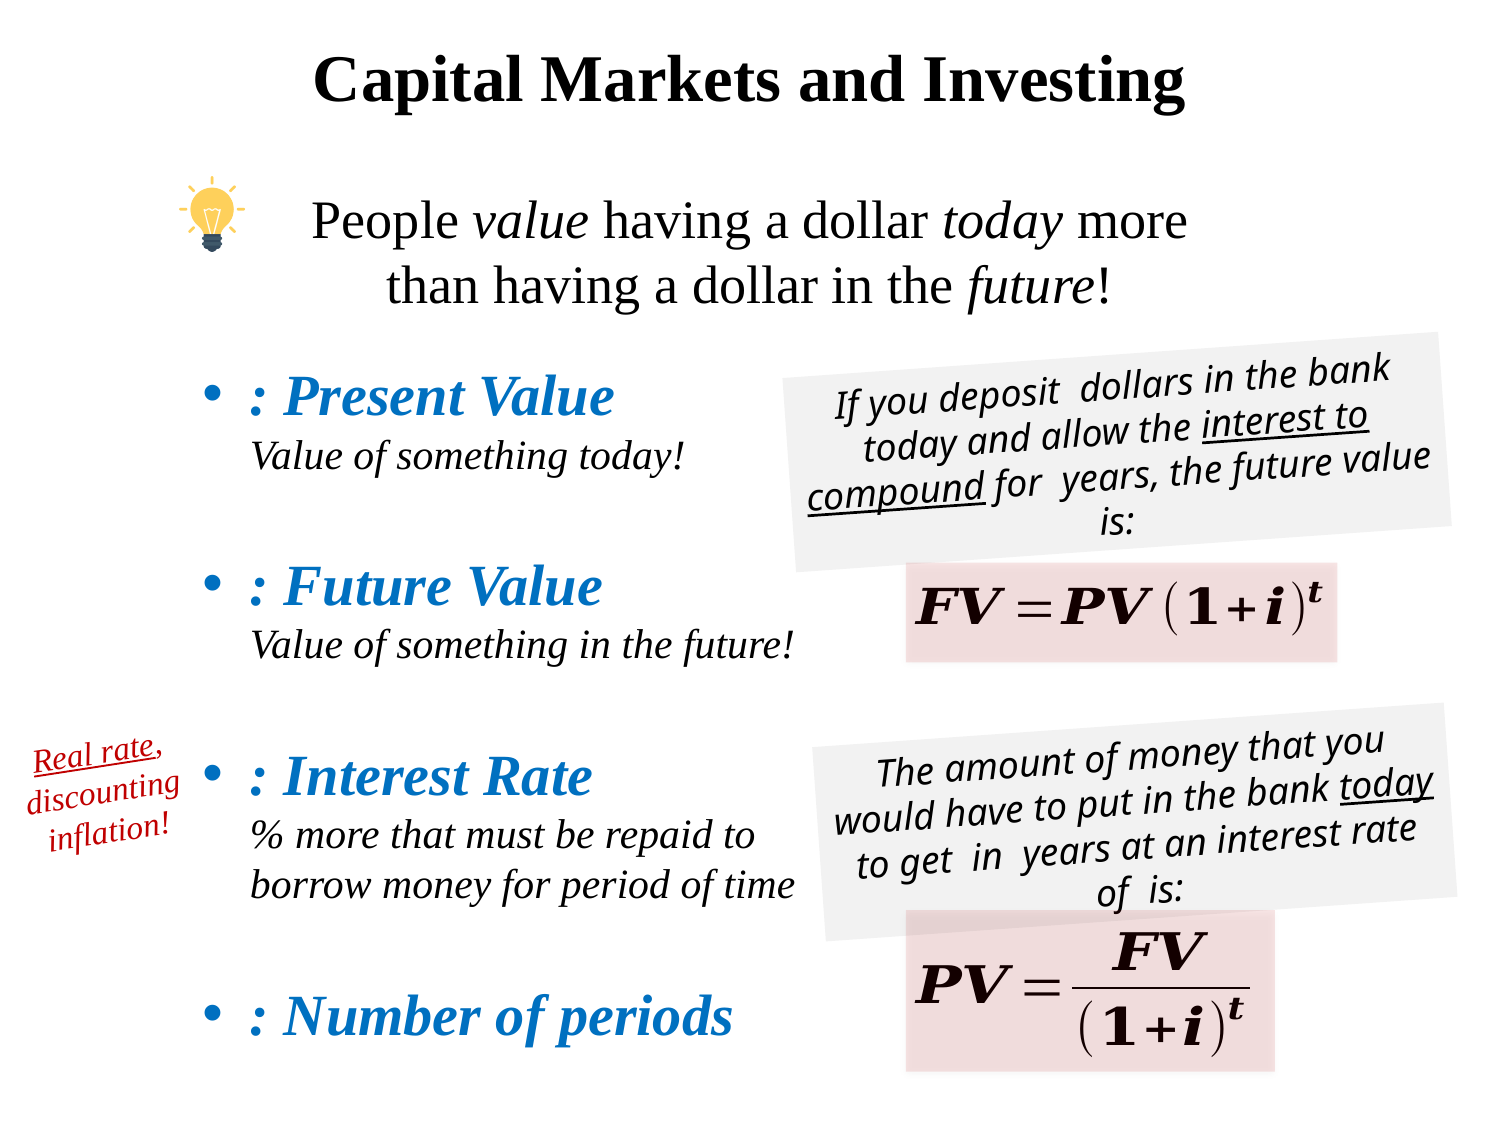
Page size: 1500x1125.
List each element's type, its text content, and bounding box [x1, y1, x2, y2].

title Capital Markets and Investing [49, 0, 1451, 151]
text_box People value having a dollar today more than having a dollar in the future! [244, 176, 1256, 322]
text_box Real rate, discounting inflation! [0, 707, 218, 873]
picture [174, 176, 251, 252]
text_box [905, 562, 1338, 663]
text_box [905, 909, 1276, 1072]
